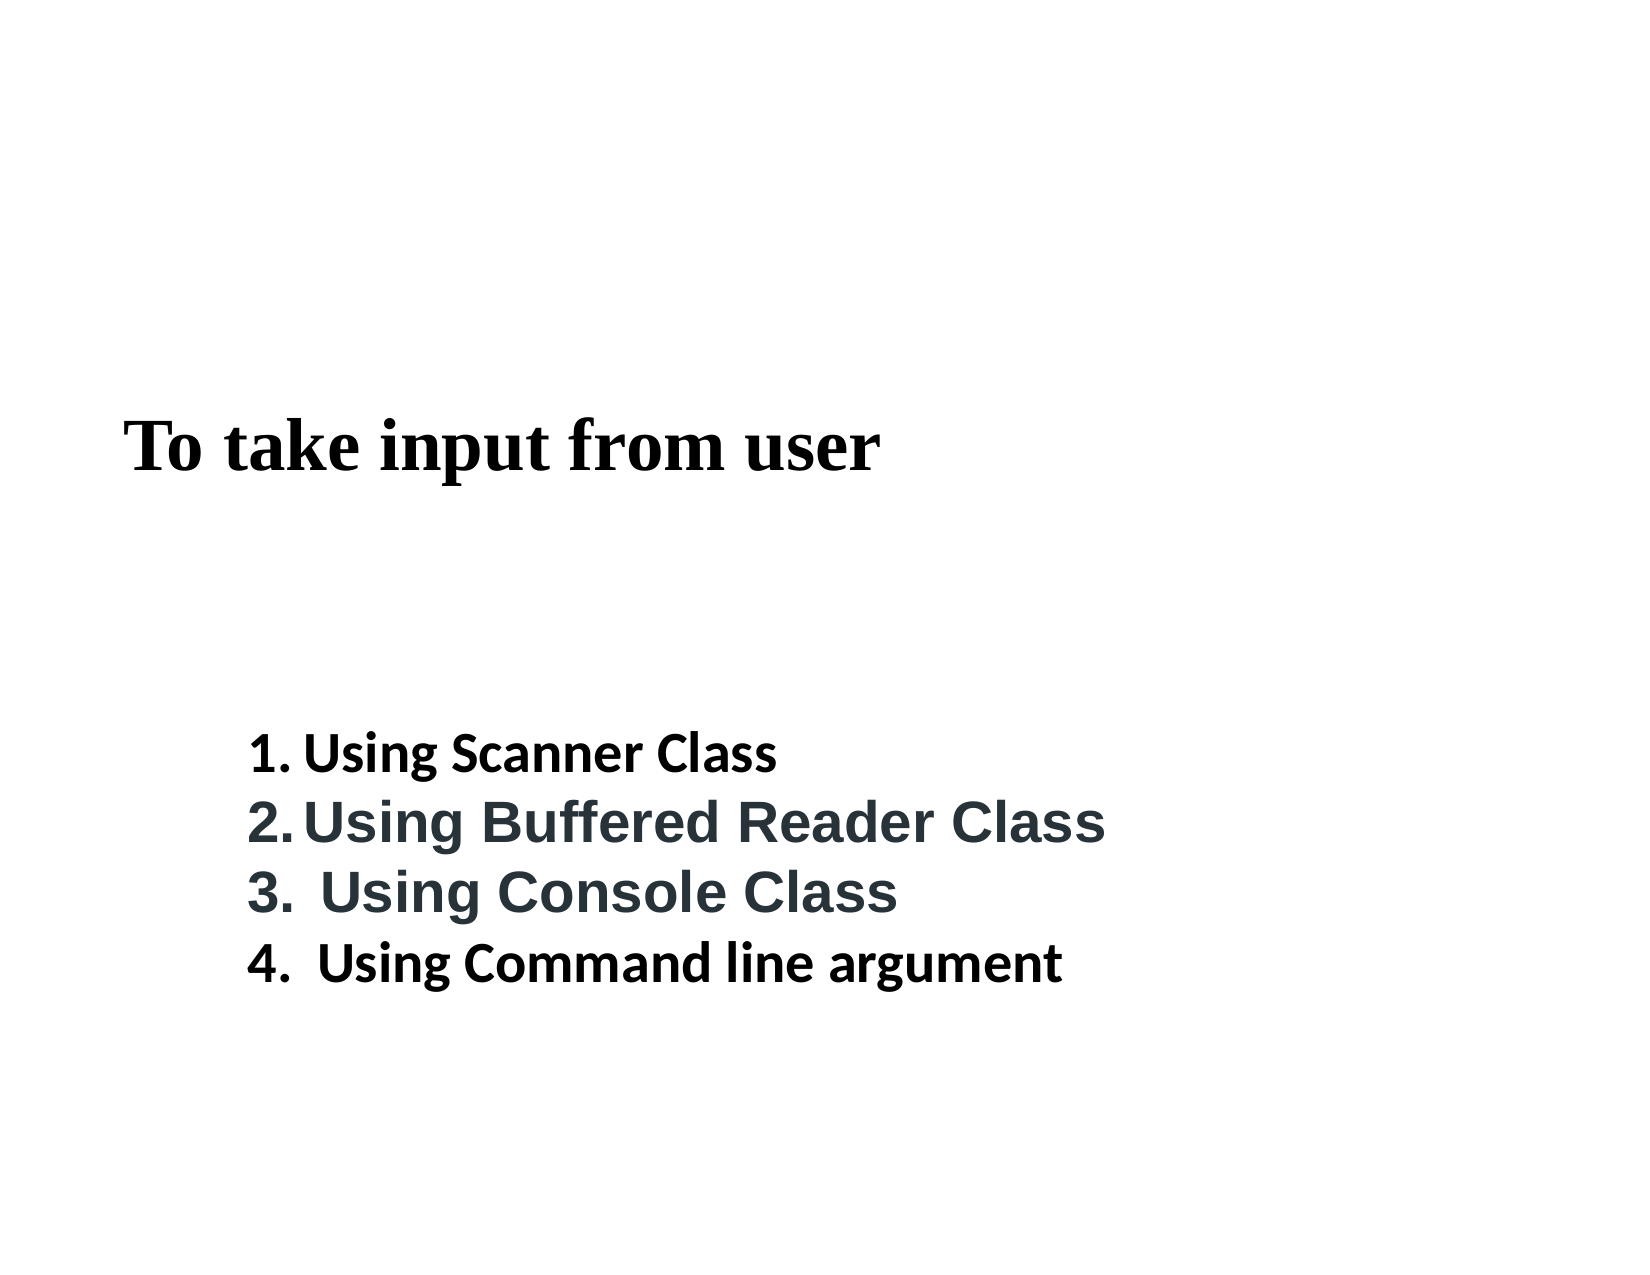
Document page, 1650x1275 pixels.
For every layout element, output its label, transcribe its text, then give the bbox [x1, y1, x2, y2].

subtitle Using Scanner Class Using Buffered Reader Class Using Console Class Using Command line argument [247, 713, 1403, 1275]
title To take input from user [123, 395, 1527, 609]
